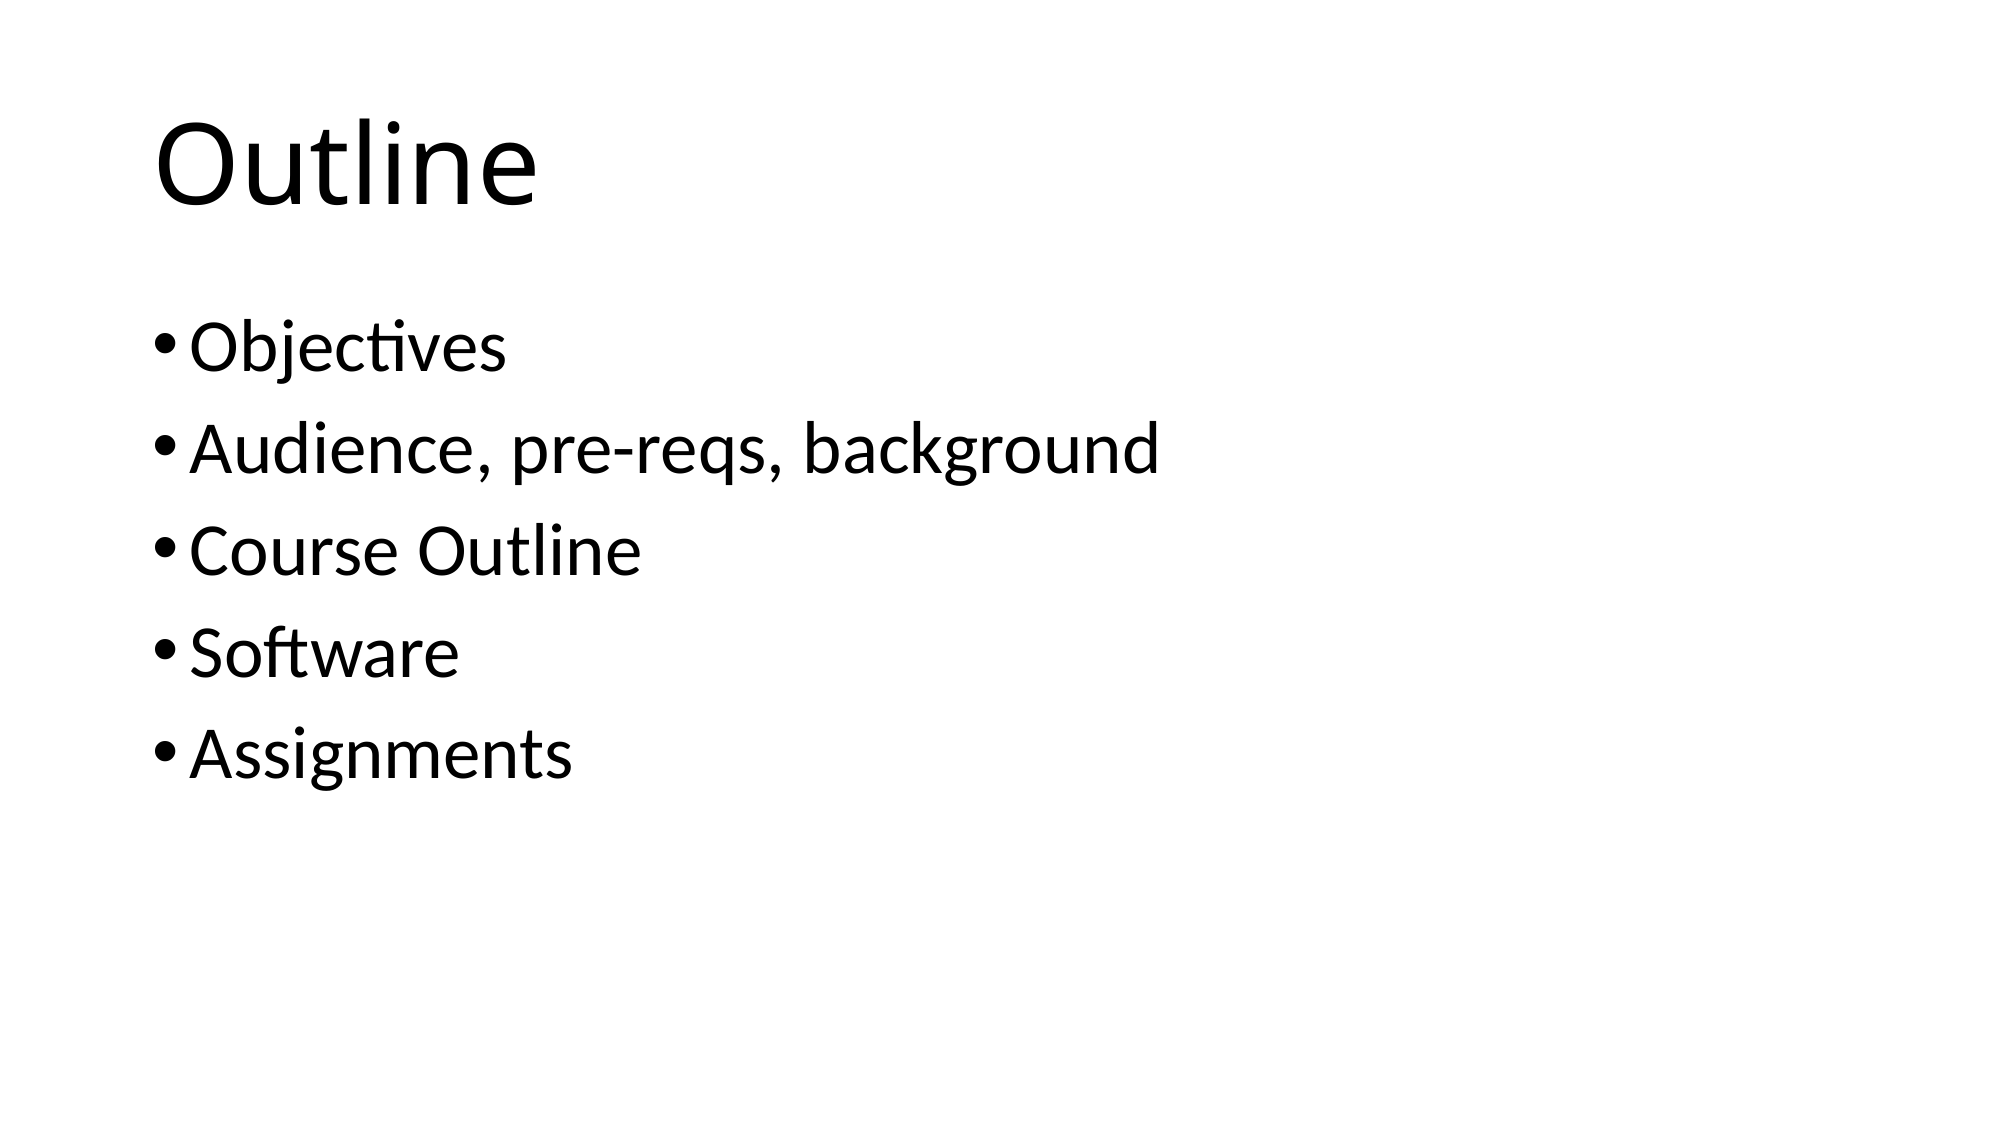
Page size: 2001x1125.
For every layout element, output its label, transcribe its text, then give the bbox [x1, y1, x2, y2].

list Objectives Audience, pre-reqs, background Course Outline Software Assignments [137, 299, 1863, 1014]
title Outline [137, 59, 1863, 278]
